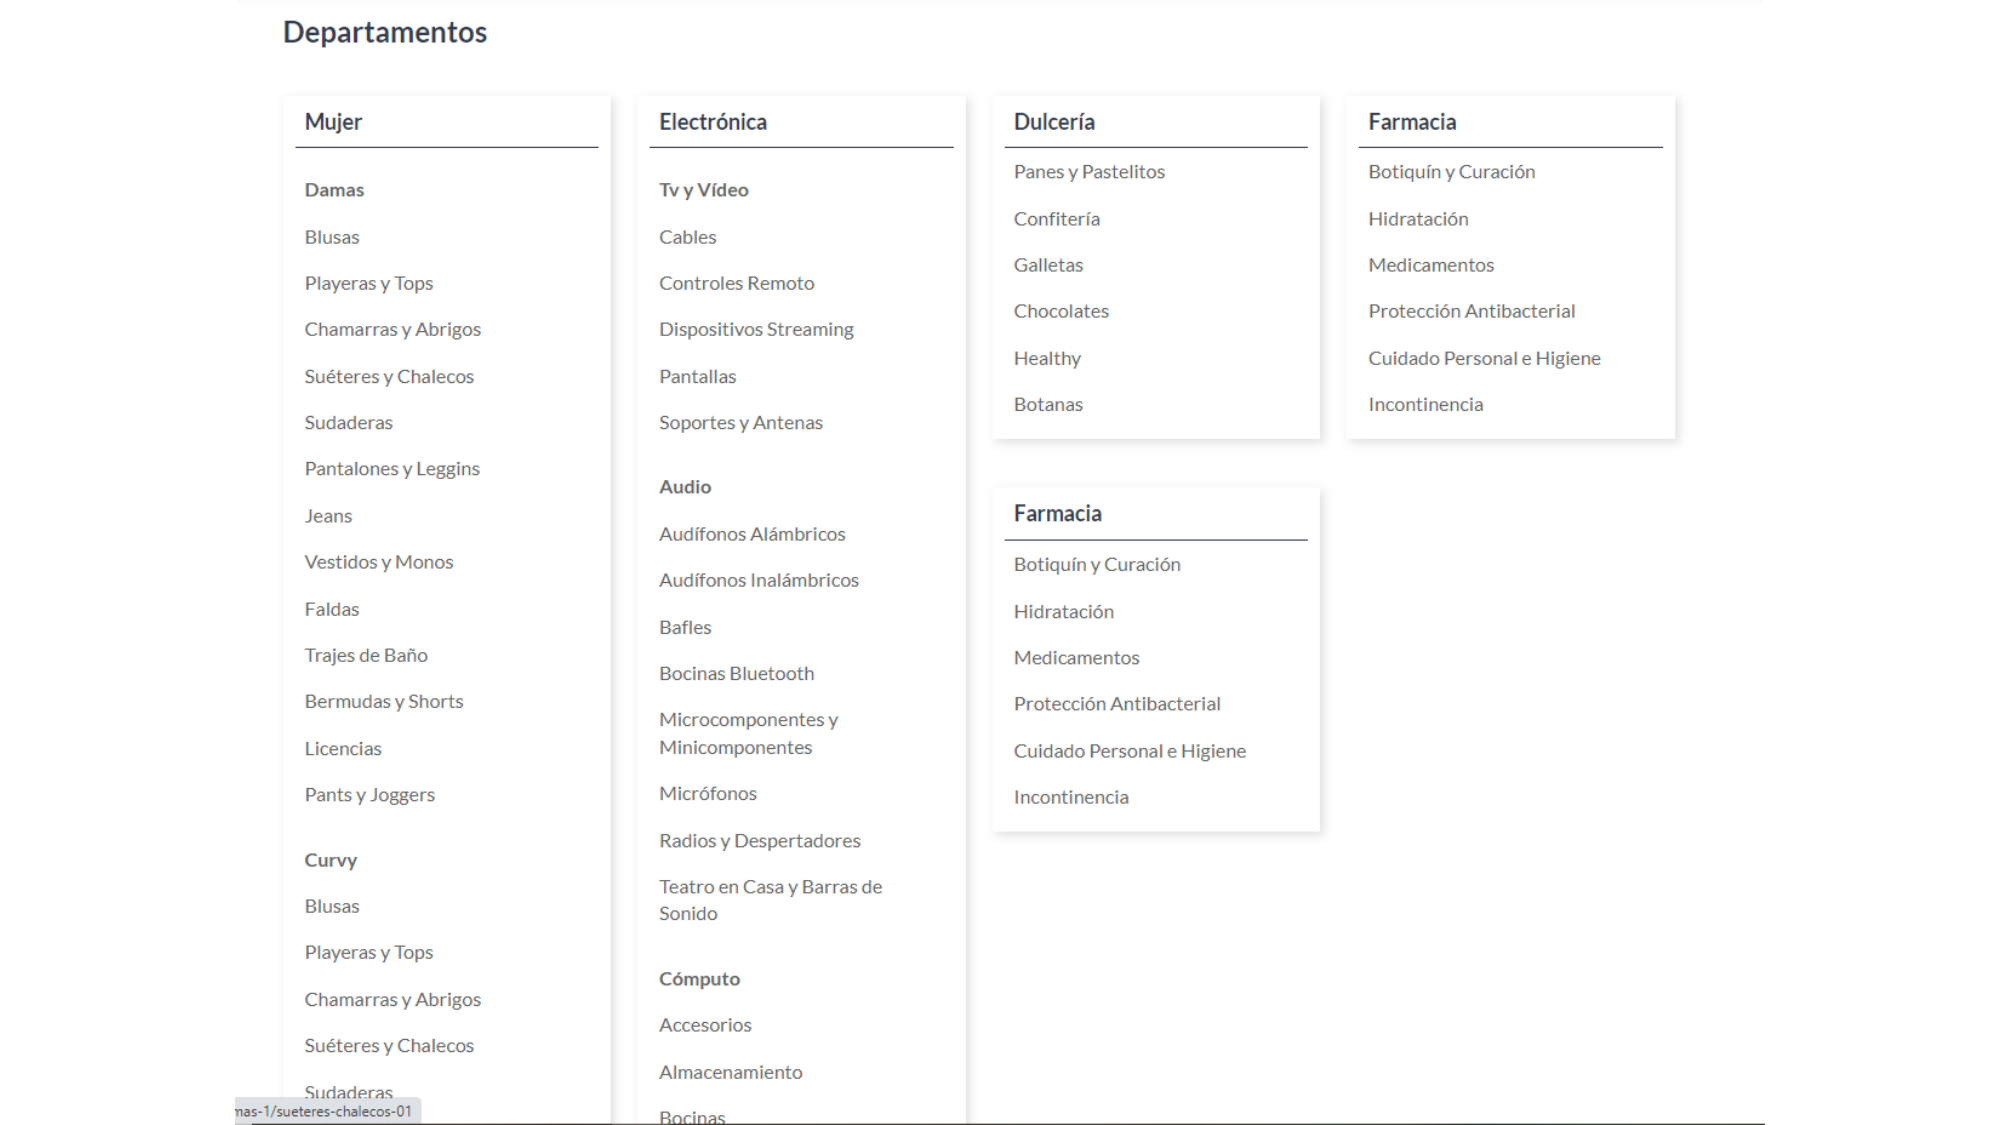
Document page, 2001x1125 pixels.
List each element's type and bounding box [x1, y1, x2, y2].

picture [235, 0, 1765, 1125]
